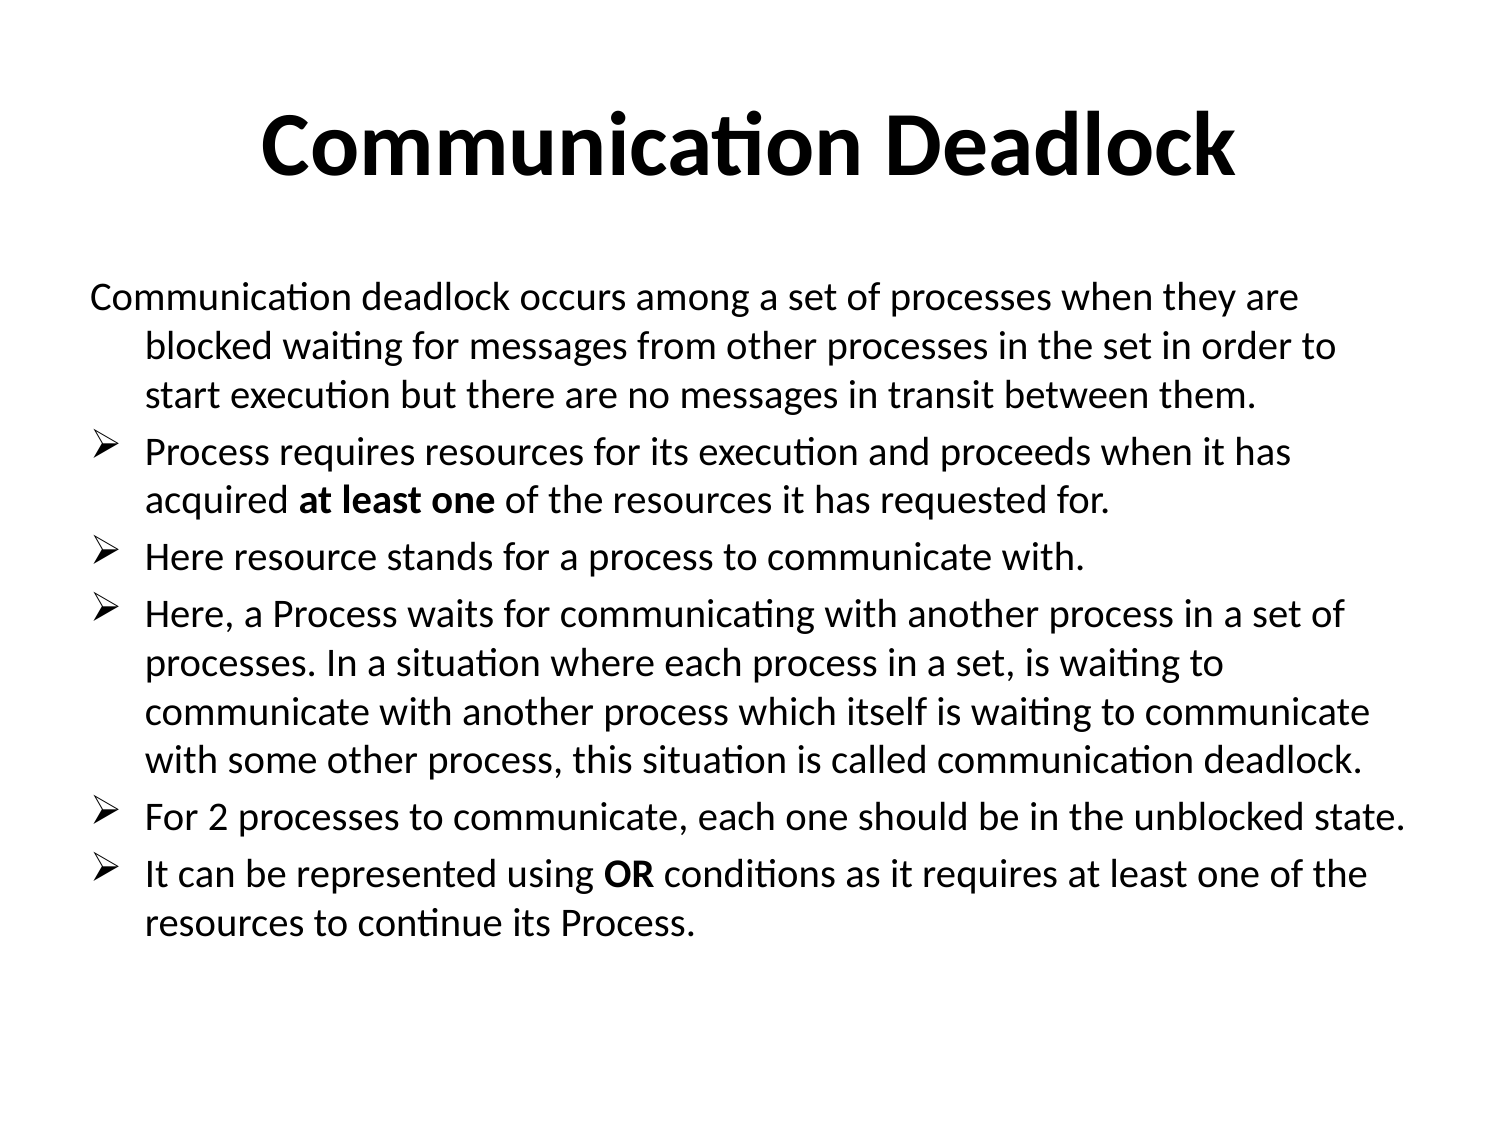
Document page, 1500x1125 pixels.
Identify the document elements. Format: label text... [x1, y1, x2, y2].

title Communication Deadlock [75, 45, 1425, 233]
list Communication deadlock occurs among a set of processes when they are blocked waiting for messages from other processes in the set in order to start execution but there are no messages in transit between them. Process requires resources for its execution and proceeds when it has acquired at least one of the resources it has requested for. Here resource stands for a process to communicate with. Here, a Process waits for communicating with another process in a set of processes. In a situation where each process in a set, is waiting to communicate with another process which itself is waiting to communicate with some other process, this situation is called communication deadlock. For 2 processes to communicate, each one should be in the unblocked state. It can be represented using OR conditions as it requires at least one of the resources to continue its Process. [75, 262, 1425, 1005]
